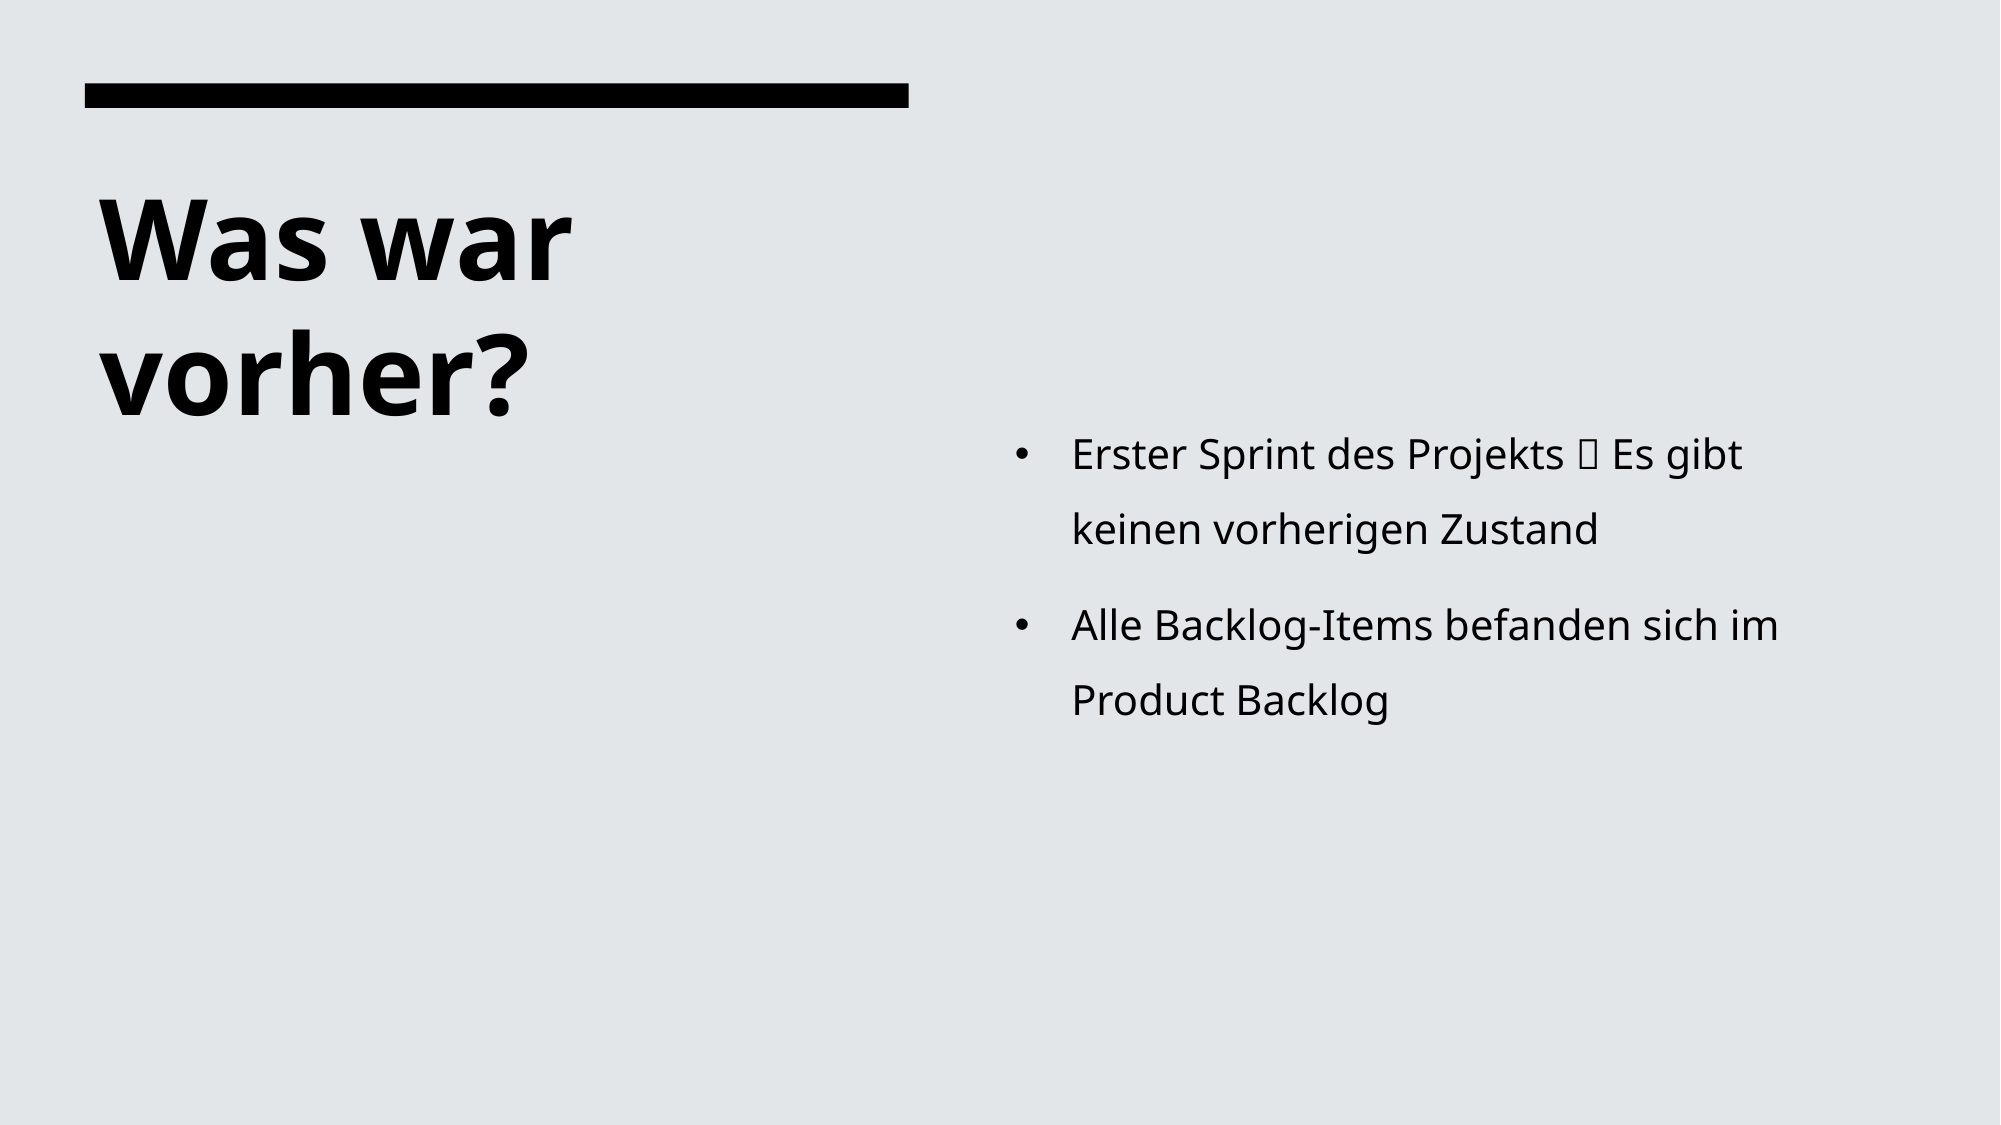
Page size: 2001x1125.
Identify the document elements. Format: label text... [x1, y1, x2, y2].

list Erster Sprint des Projekts  Es gibt keinen vorherigen Zustand Alle Backlog-Items befanden sich im Product Backlog [999, 395, 1824, 1125]
title Was war vorher? [84, 160, 909, 960]
